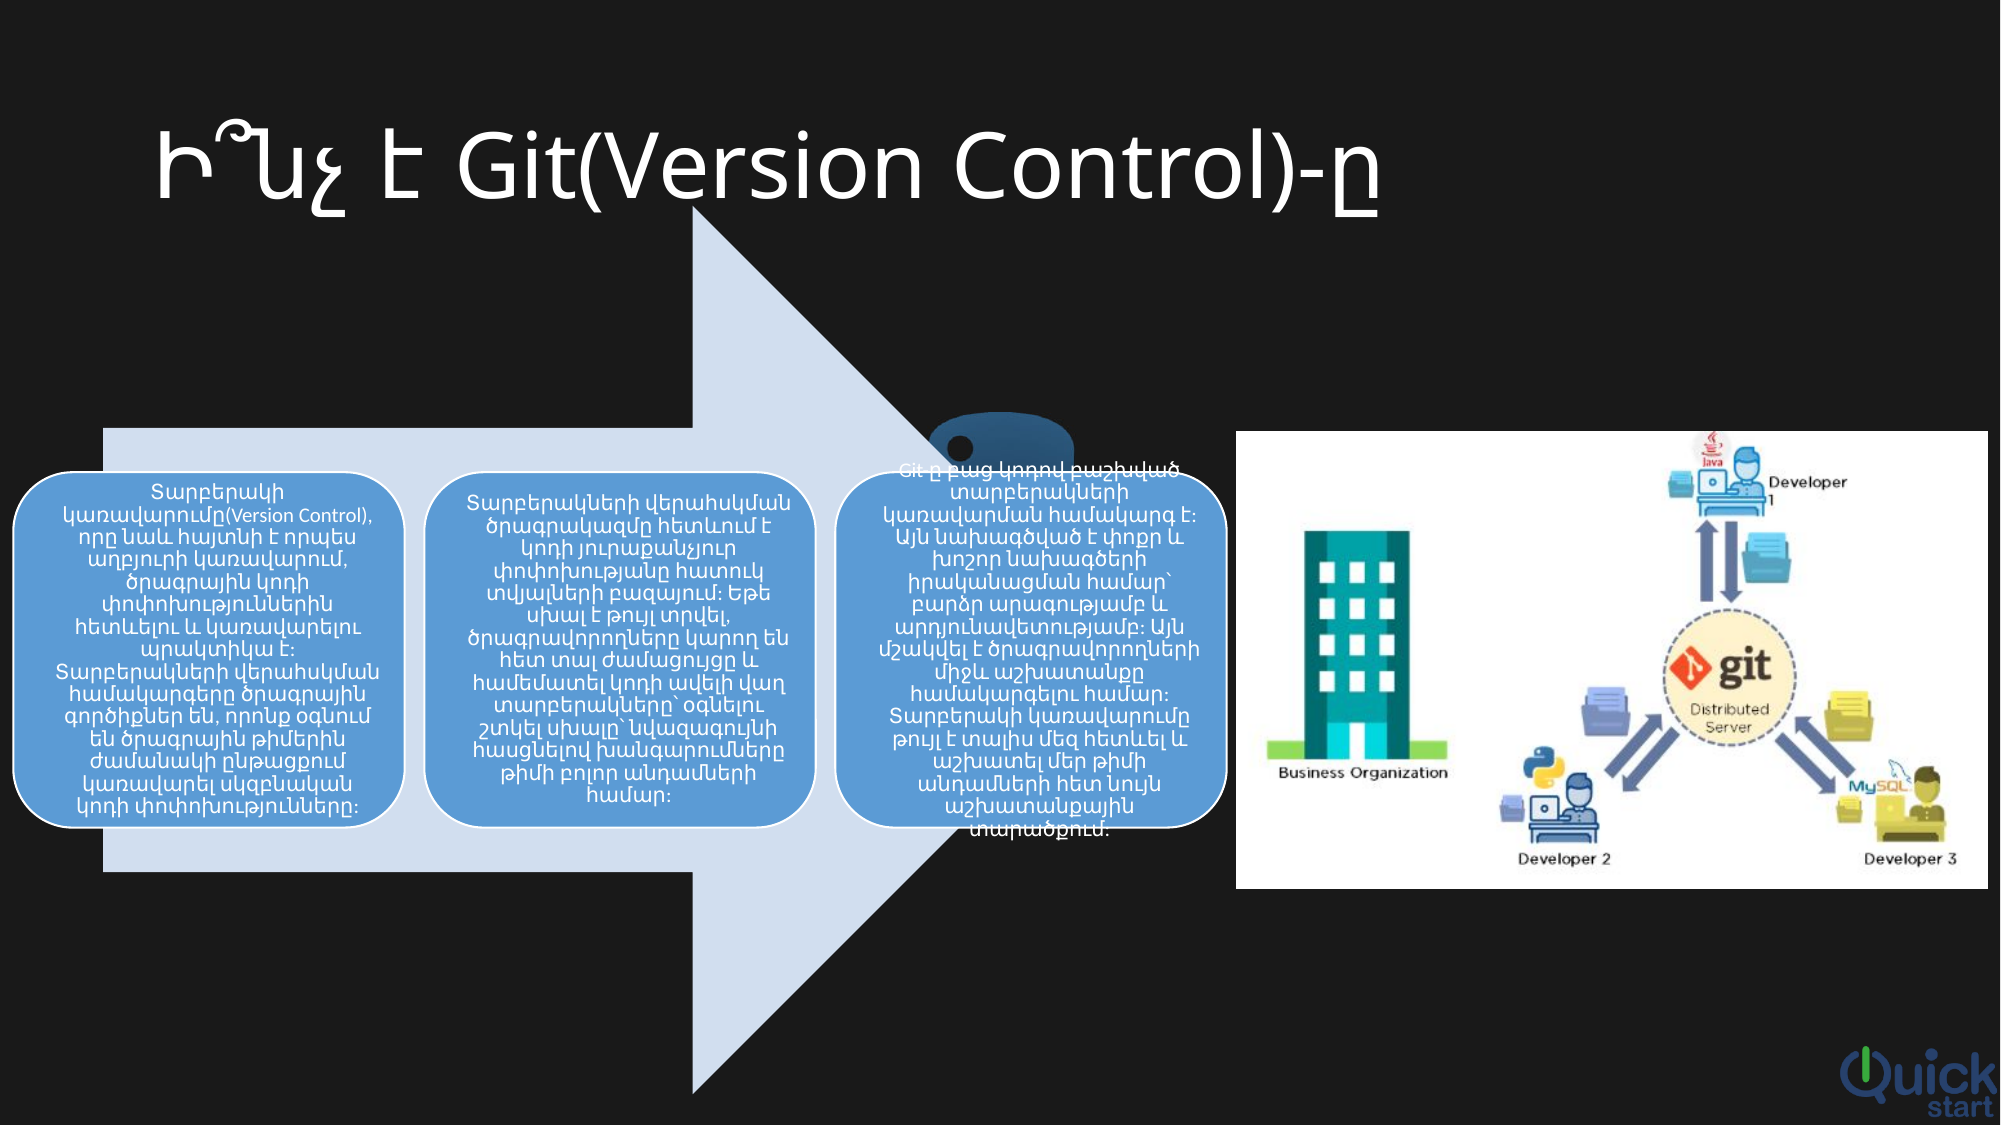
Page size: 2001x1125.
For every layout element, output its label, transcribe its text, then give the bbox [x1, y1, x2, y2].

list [12, 205, 1229, 1095]
title Ի՞նչ է Git(Version Control)-ը [137, 59, 1863, 278]
picture [0, 0, 2001, 1125]
